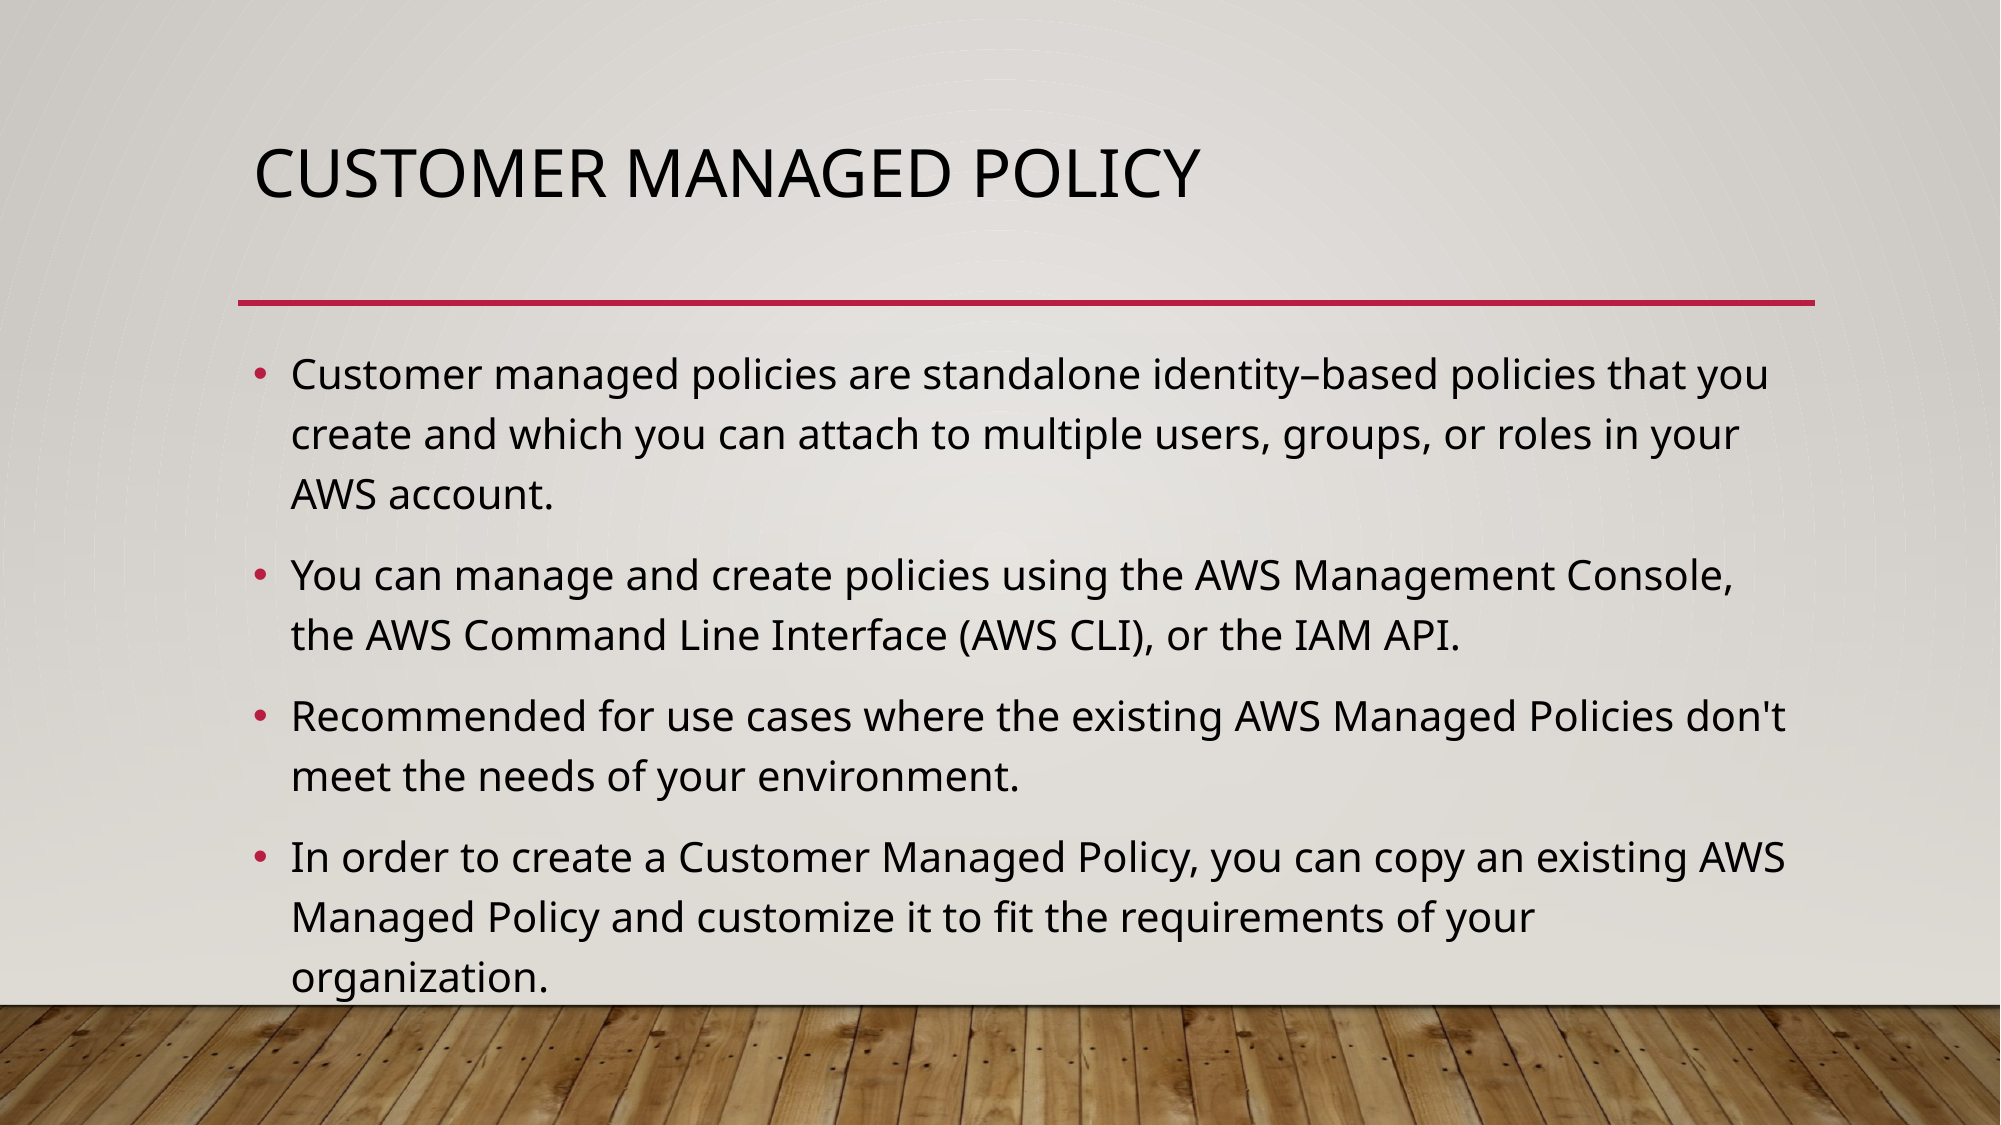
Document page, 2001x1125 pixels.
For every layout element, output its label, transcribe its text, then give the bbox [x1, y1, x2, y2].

title Customer managed policy [238, 131, 1814, 305]
picture [0, 1005, 2000, 1125]
list Customer managed policies are standalone identity–based policies that you create and which you can attach to multiple users, groups, or roles in your AWS account. You can manage and create policies using the AWS Management Console, the AWS Command Line Interface (AWS CLI), or the IAM API. Recommended for use cases where the existing AWS Managed Policies don't meet the needs of your environment. In order to create a Customer Managed Policy, you can copy an existing AWS Managed Policy and customize it to fit the requirements of your organization. [238, 330, 1814, 897]
